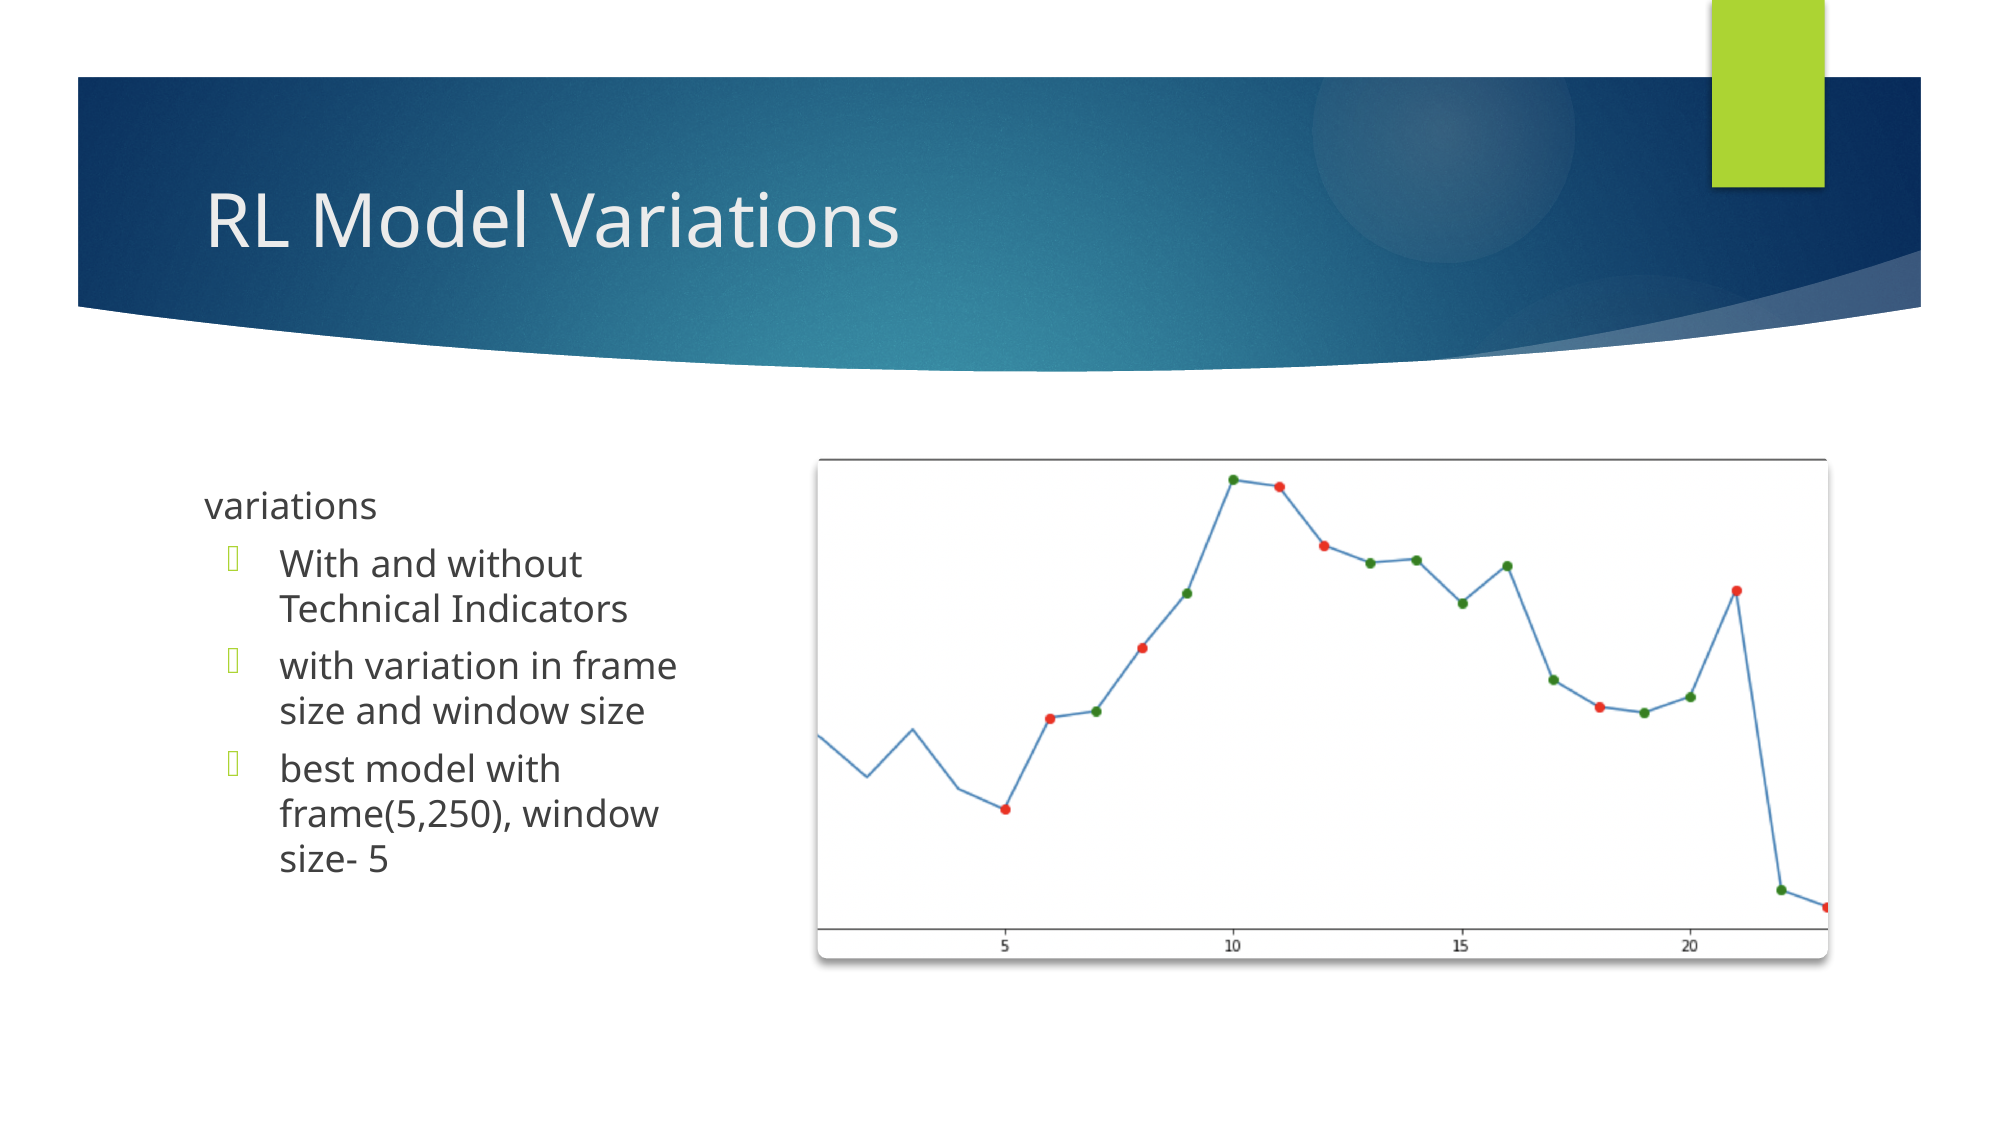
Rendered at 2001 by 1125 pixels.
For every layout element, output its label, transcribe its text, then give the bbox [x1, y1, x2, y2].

picture [817, 455, 1829, 959]
title RL Model Variations [189, 159, 1627, 276]
list variations With and without Technical Indicators with variation in frame size and window size best model with frame(5,250), window size- 5 [189, 427, 761, 988]
